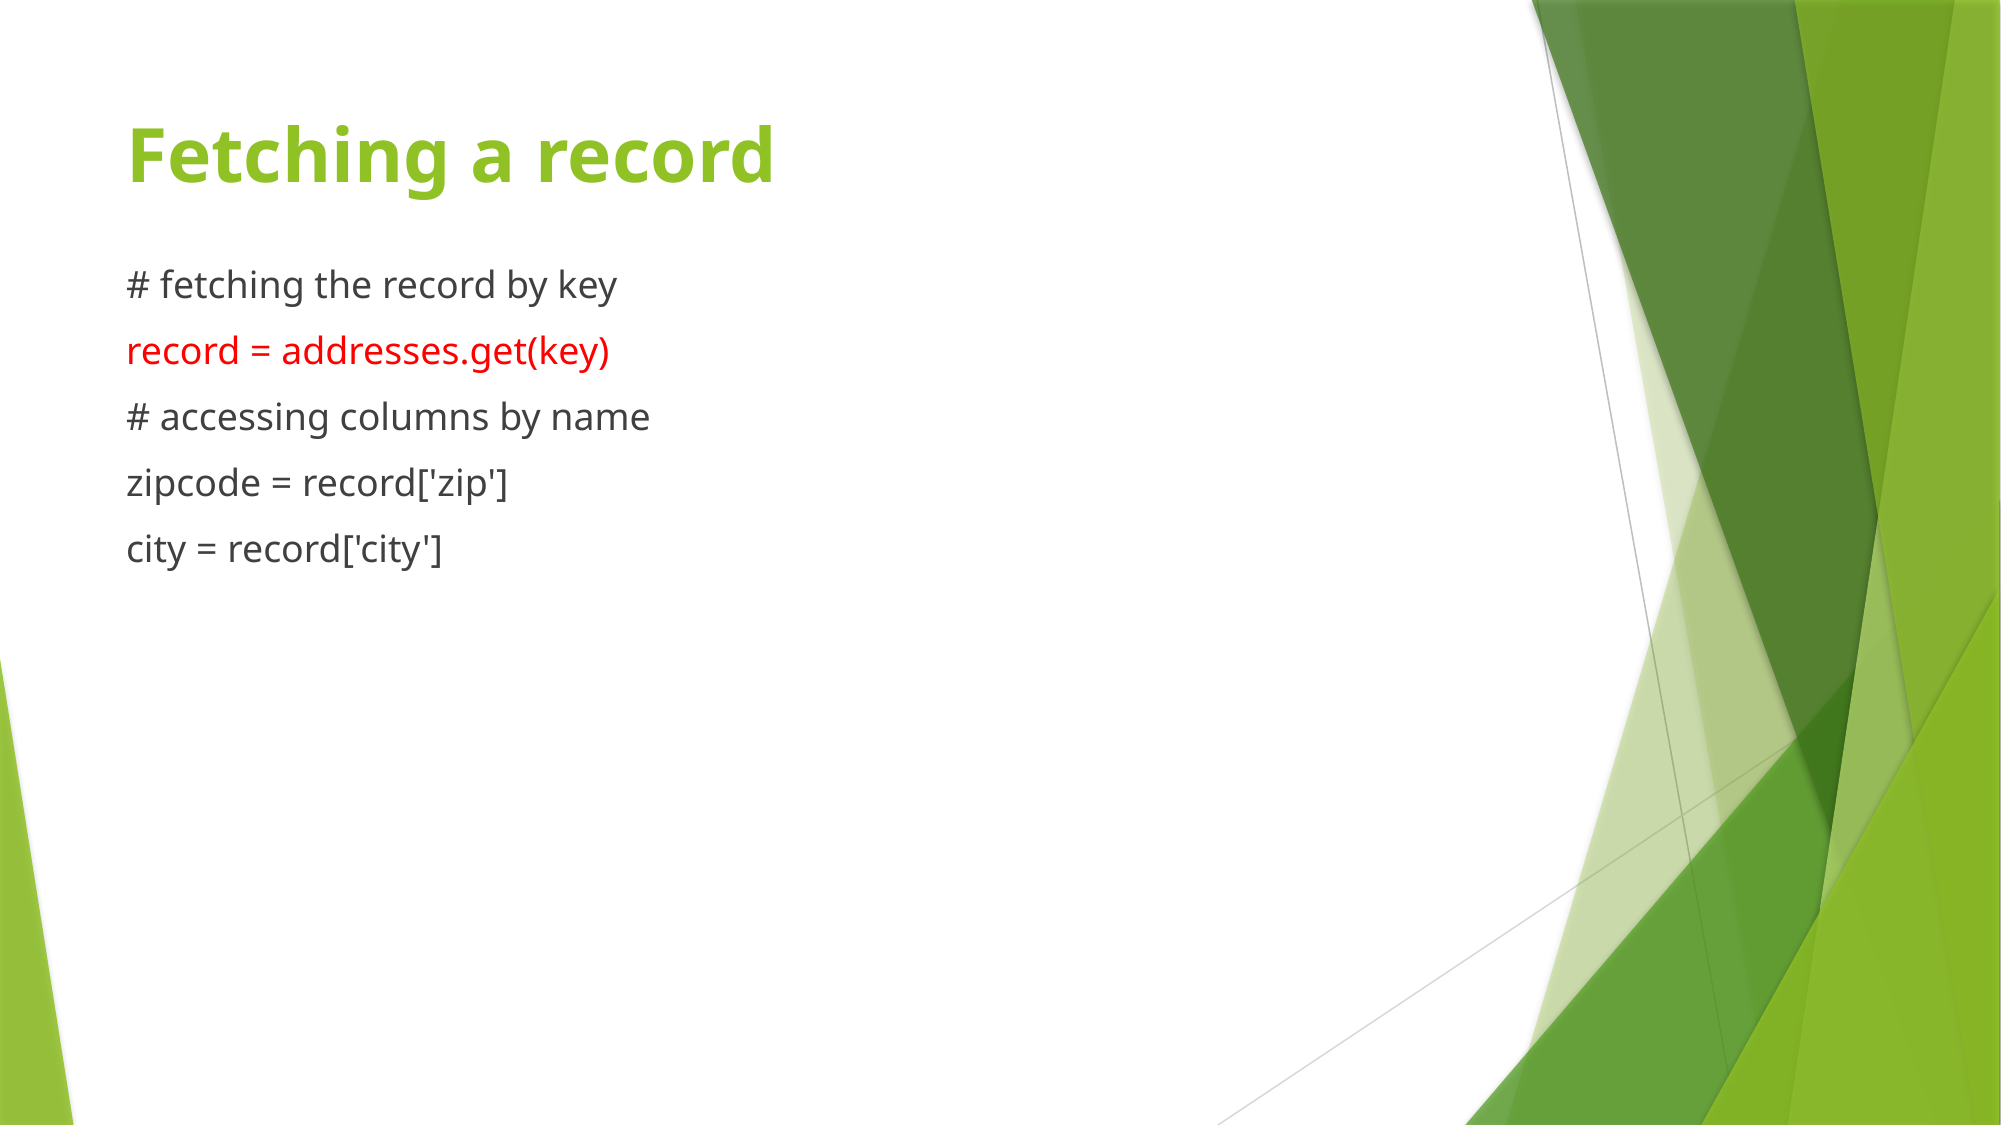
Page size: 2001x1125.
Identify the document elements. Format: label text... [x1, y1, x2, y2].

title Fetching a record [111, 99, 1522, 220]
list # fetching the record by key record = addresses.get(key) # accessing columns by name zipcode = record['zip'] city = record['city'] [111, 253, 1522, 991]
